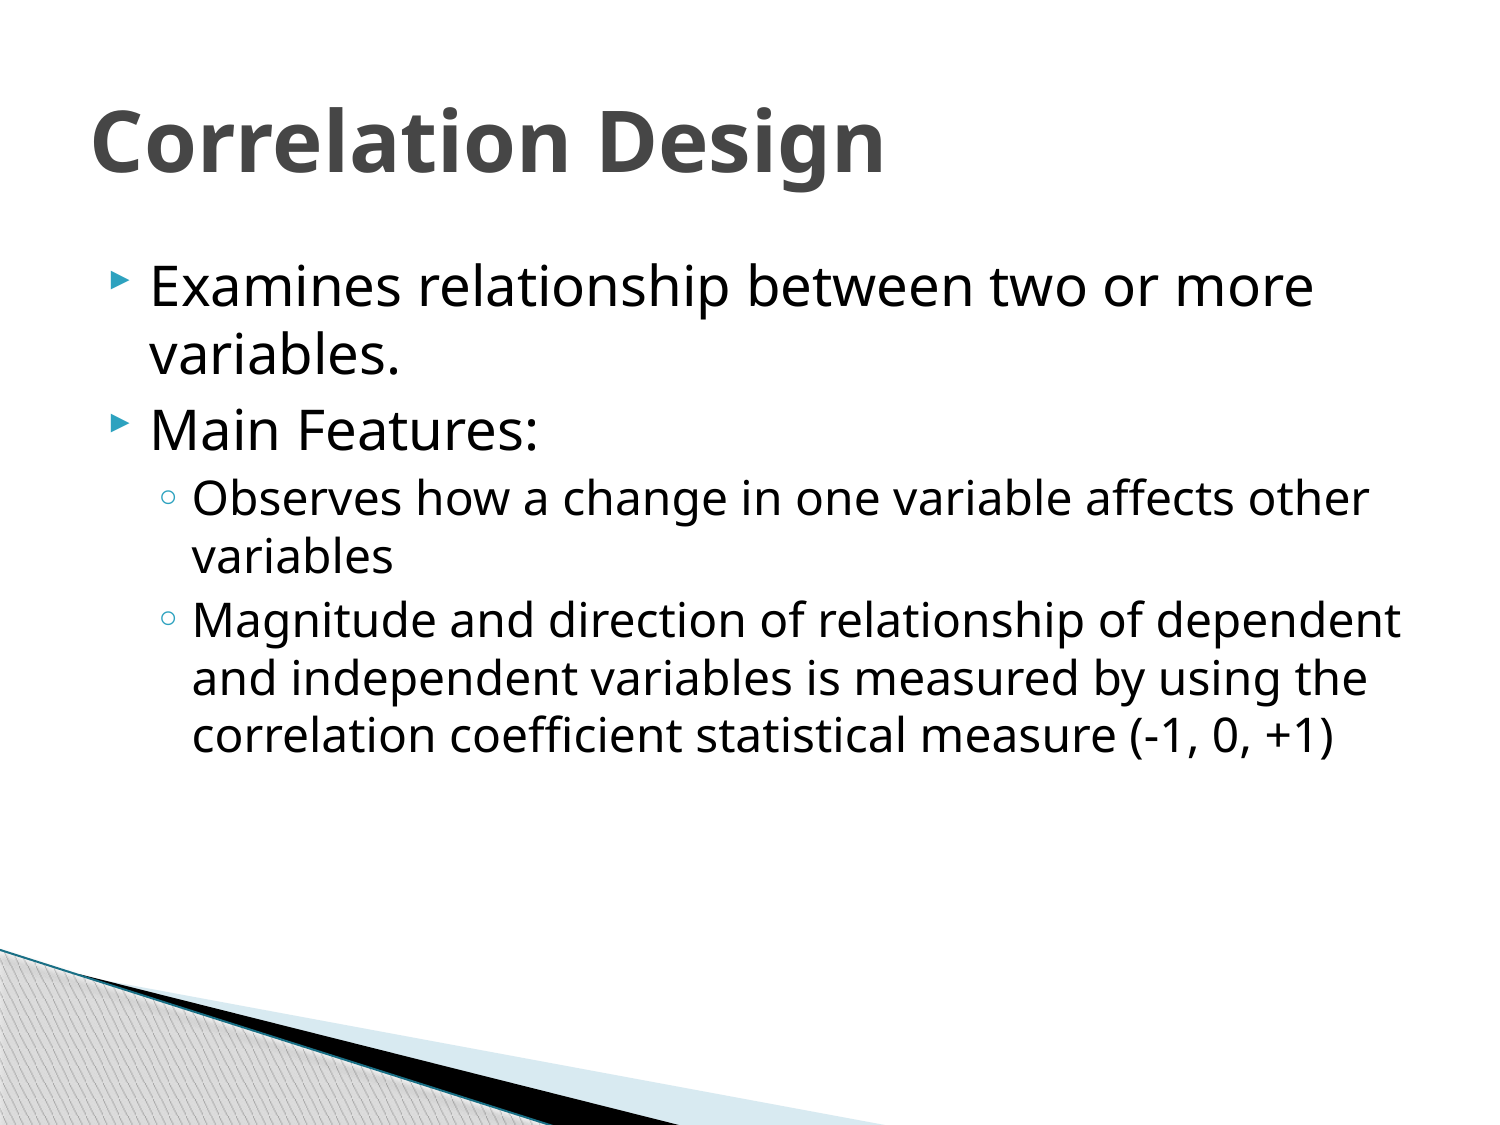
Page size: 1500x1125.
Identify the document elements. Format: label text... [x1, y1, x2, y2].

list Examines relationship between two or more variables. Main Features: Observes how a change in one variable affects other variables Magnitude and direction of relationship of dependent and independent variables is measured by using the correlation coefficient statistical measure (-1, 0, +1) [75, 243, 1425, 986]
title Correlation Design [75, 45, 1425, 233]
